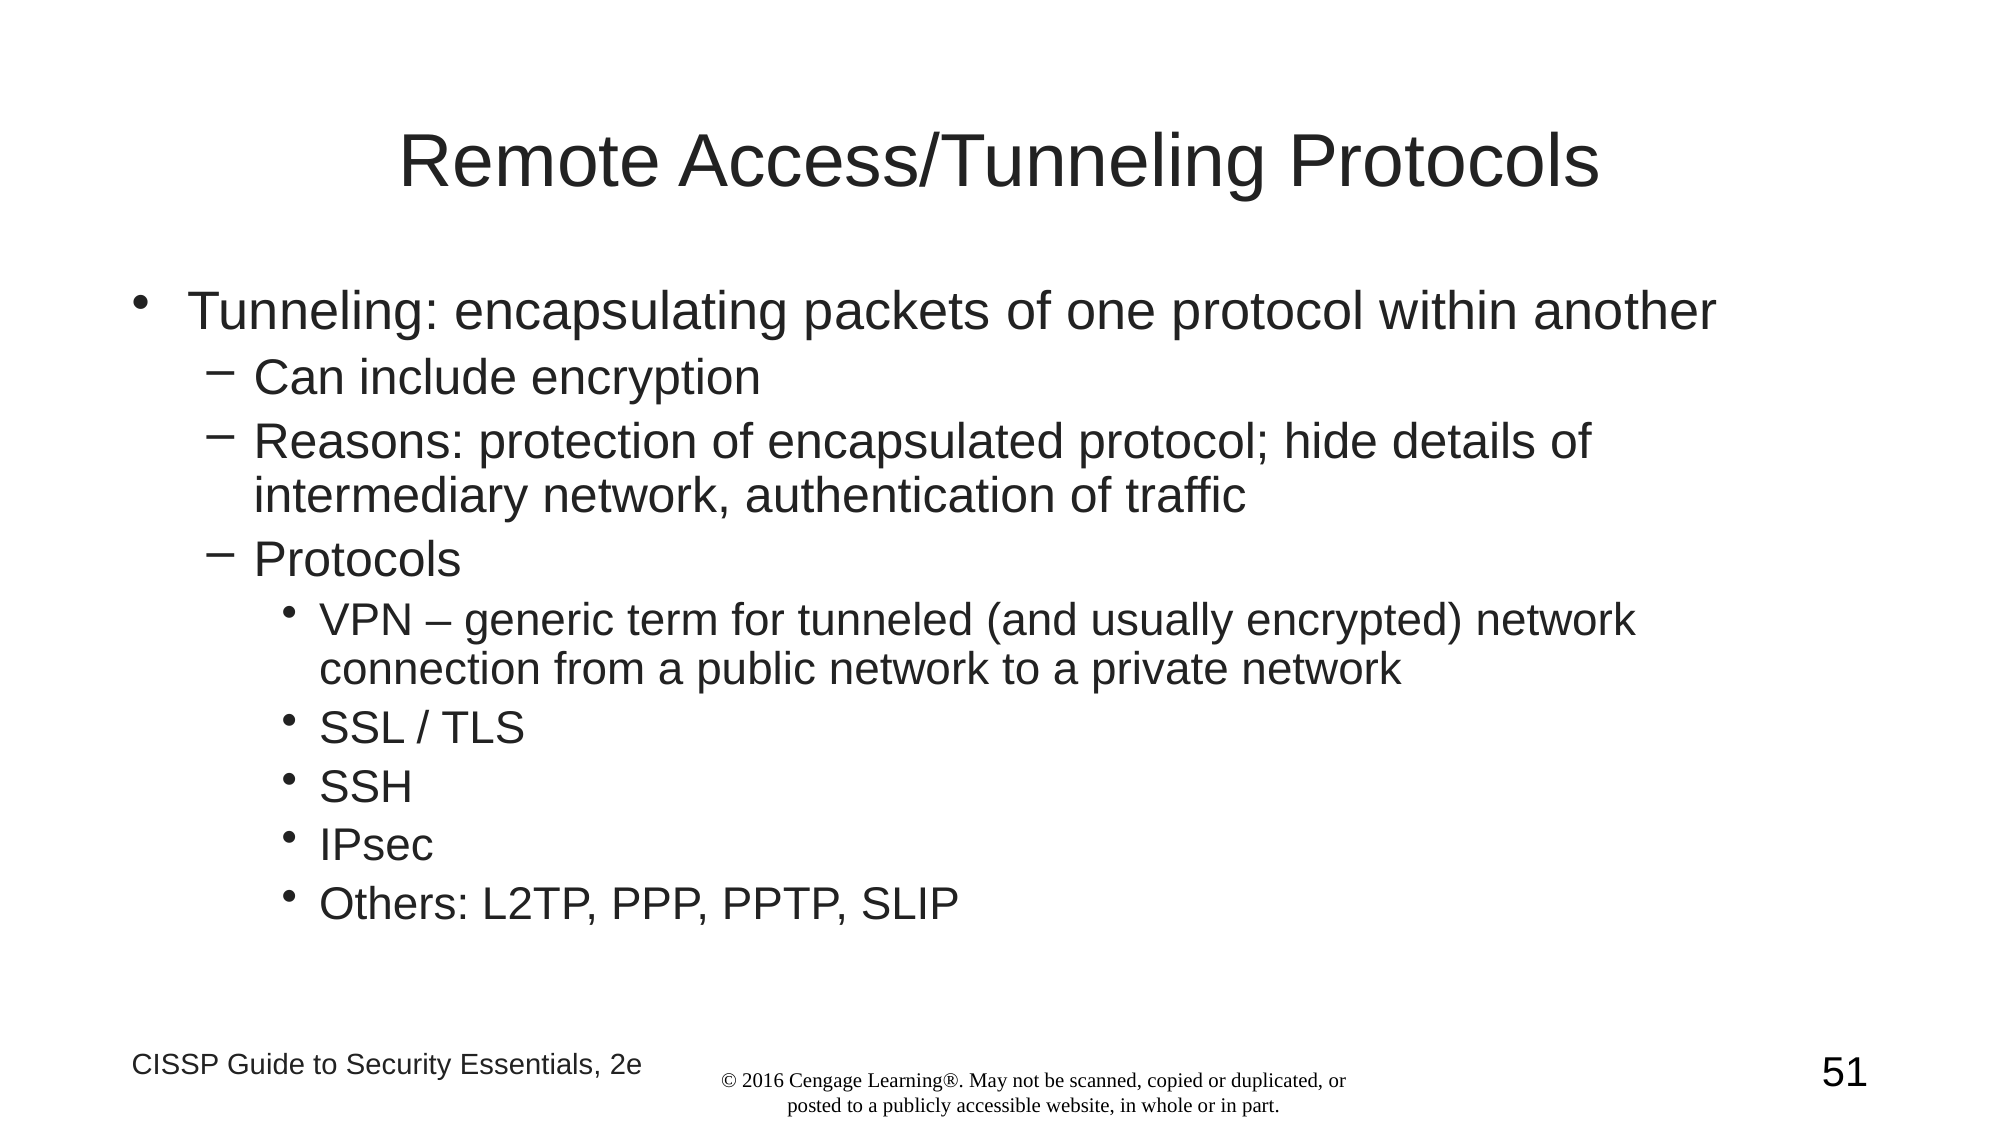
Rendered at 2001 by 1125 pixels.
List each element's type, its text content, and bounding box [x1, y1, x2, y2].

slide_number 51 [1766, 1037, 1884, 1101]
text_box © 2016 Cengage Learning®. May not be scanned, copied or duplicated, or posted to a publicly accessible website, in whole or in part. [677, 1059, 1390, 1125]
list Tunneling: encapsulating packets of one protocol within another Can include encryption Reasons: protection of encapsulated protocol; hide details of intermediary network, authentication of traffic Protocols VPN – generic term for tunneled (and usually encrypted) network connection from a public network to a private network SSL / TLS SSH IPsec Others: L2TP, PPP, PPTP, SLIP [116, 275, 1884, 1025]
title Remote Access/Tunneling Protocols [116, 62, 1884, 250]
footer CISSP Guide to Security Essentials, 2e [116, 1037, 1251, 1101]
